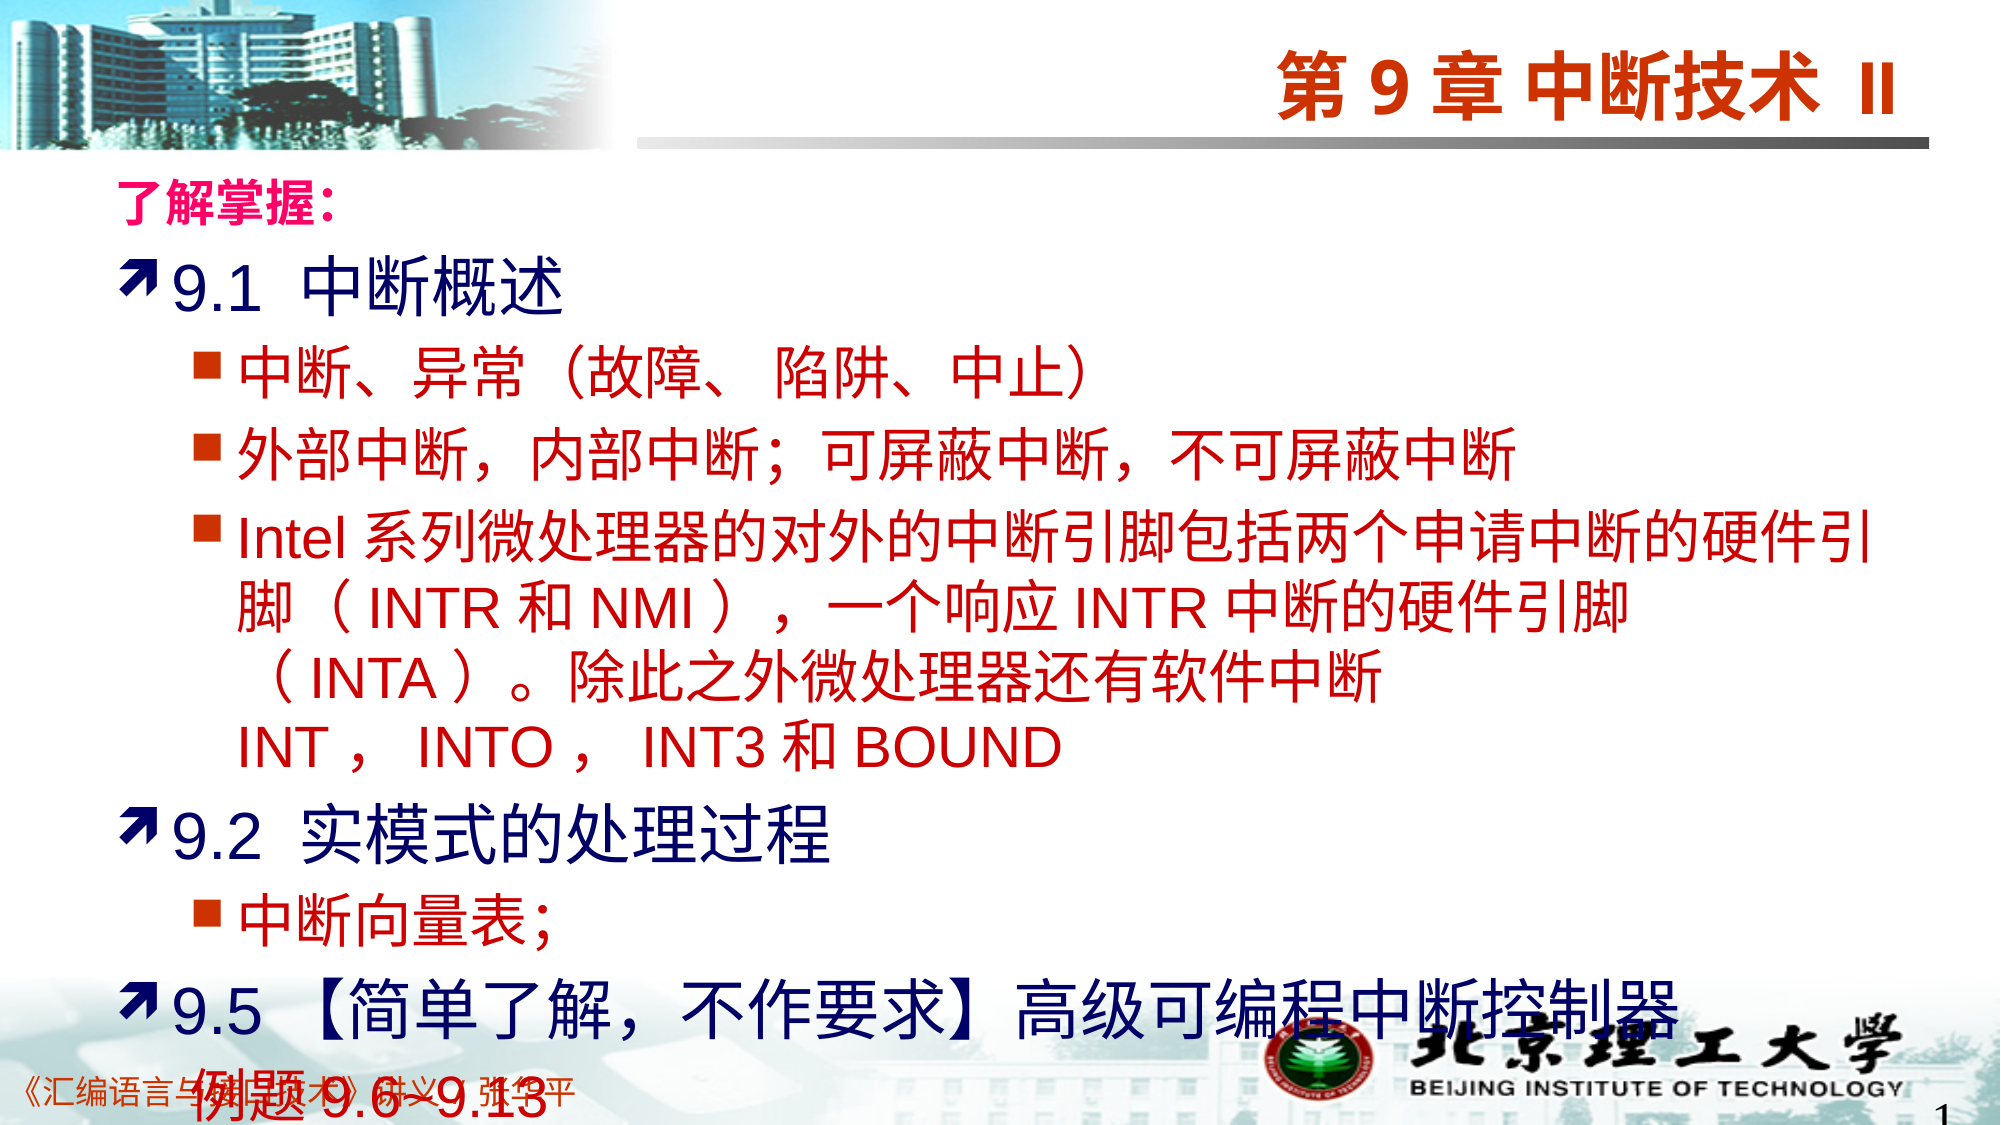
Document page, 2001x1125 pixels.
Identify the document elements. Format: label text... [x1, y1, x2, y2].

picture [0, 0, 2000, 1125]
title 第9章 中断技术 II [621, 26, 1914, 143]
footer 1 [1916, 1079, 2000, 1125]
list 了解掌握： 9.1 中断概述 中断、异常（故障、 陷阱、中止） 外部中断，内部中断；可屏蔽中断，不可屏蔽中断 Intel系列微处理器的对外的中断引脚包括两个申请中断的硬件引脚（INTR和NMI），一个响应INTR中断的硬件引脚（INTA）。除此之外微处理器还有软件中断INT，INTO，INT3和BOUND 9.2 实模式的处理过程 中断向量表； 9.5【简单了解，不作要求】高级可编程中断控制器 例题9.6~9.13 [99, 160, 1901, 1006]
